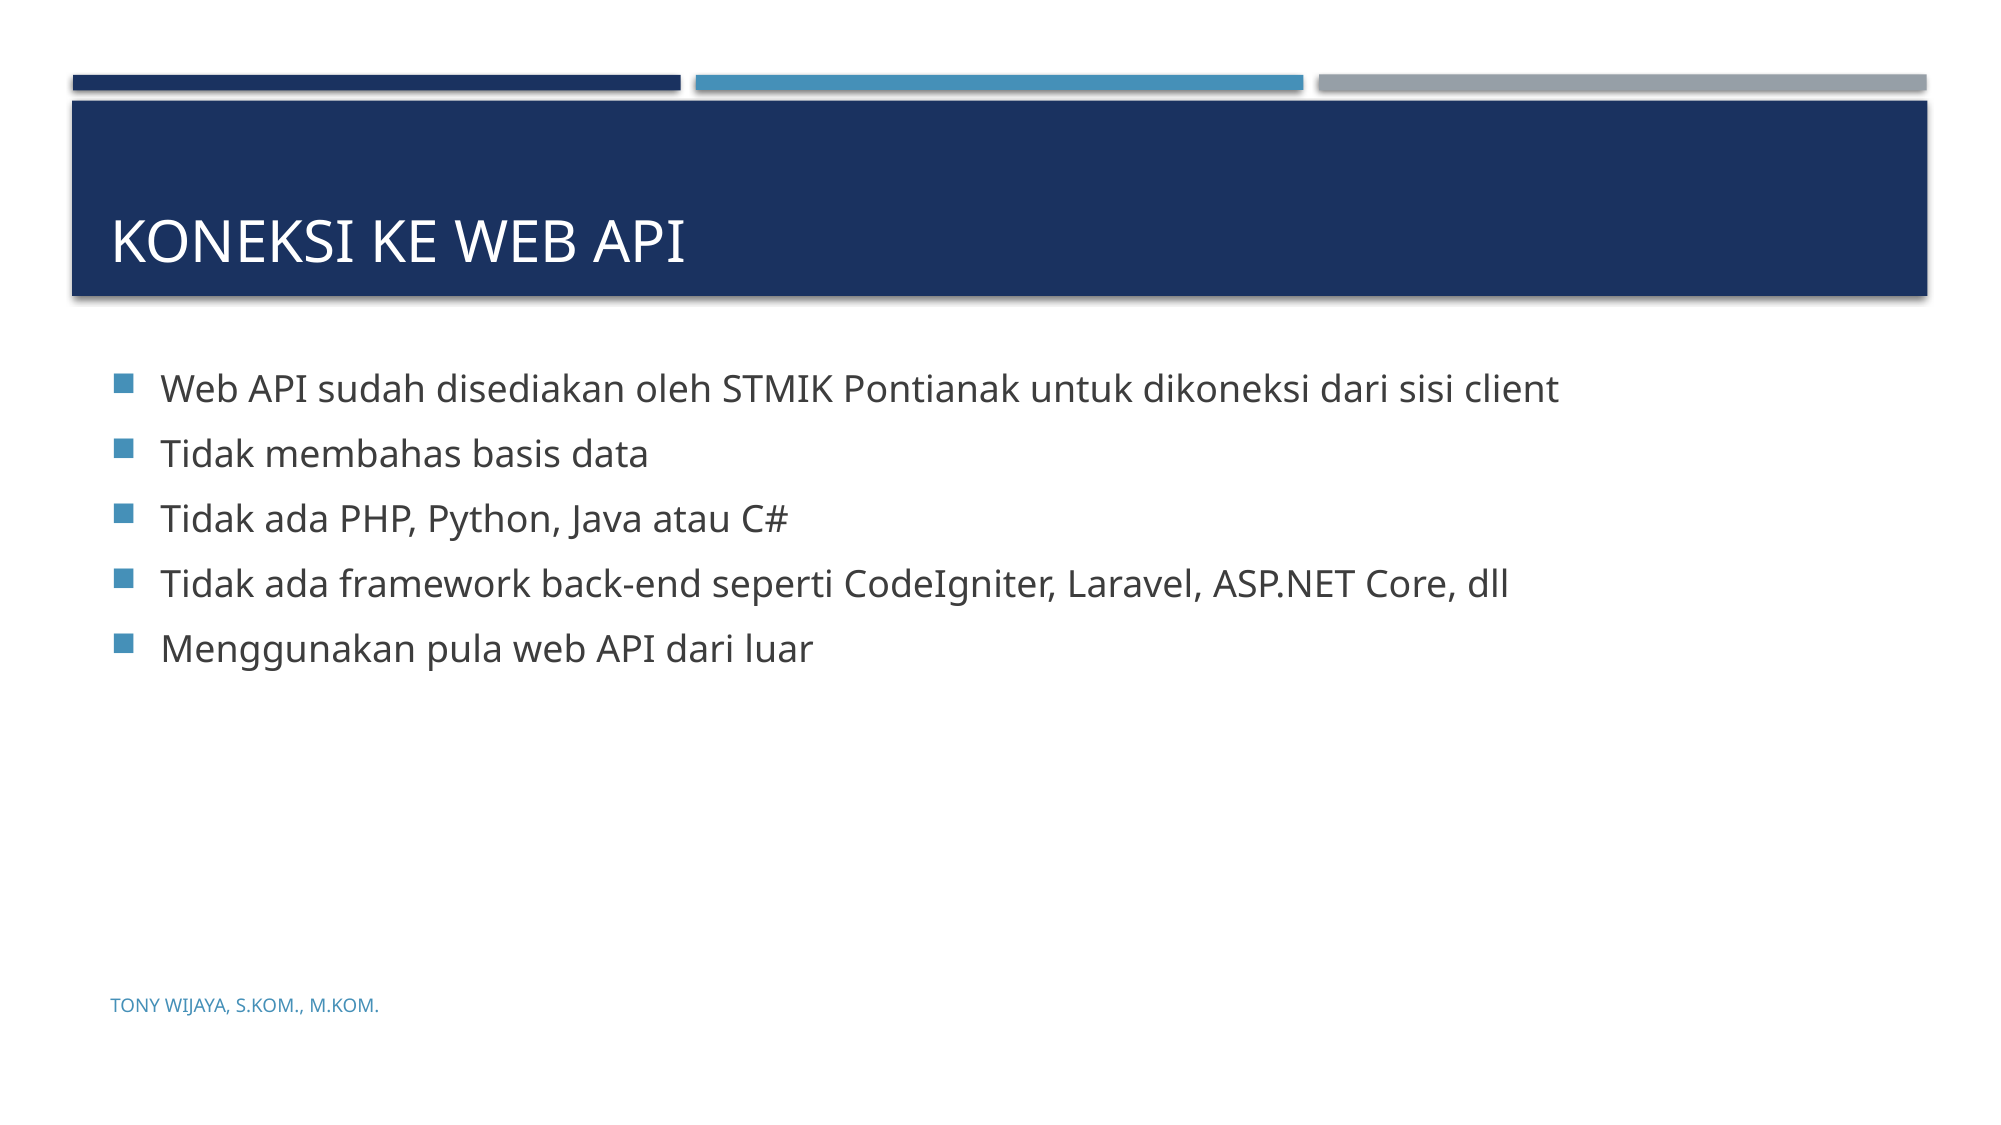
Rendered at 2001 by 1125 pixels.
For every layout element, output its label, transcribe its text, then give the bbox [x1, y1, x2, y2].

list Web API sudah disediakan oleh STMIK Pontianak untuk dikoneksi dari sisi client Tidak membahas basis data Tidak ada PHP, Python, Java atau C# Tidak ada framework back-end seperti CodeIgniter, Laravel, ASP.NET Core, dll Menggunakan pula web API dari luar [95, 357, 1905, 962]
footer Tony Wijaya, S.Kom., M.Kom. [95, 976, 1230, 1037]
title Koneksi ke web api [95, 115, 1905, 282]
